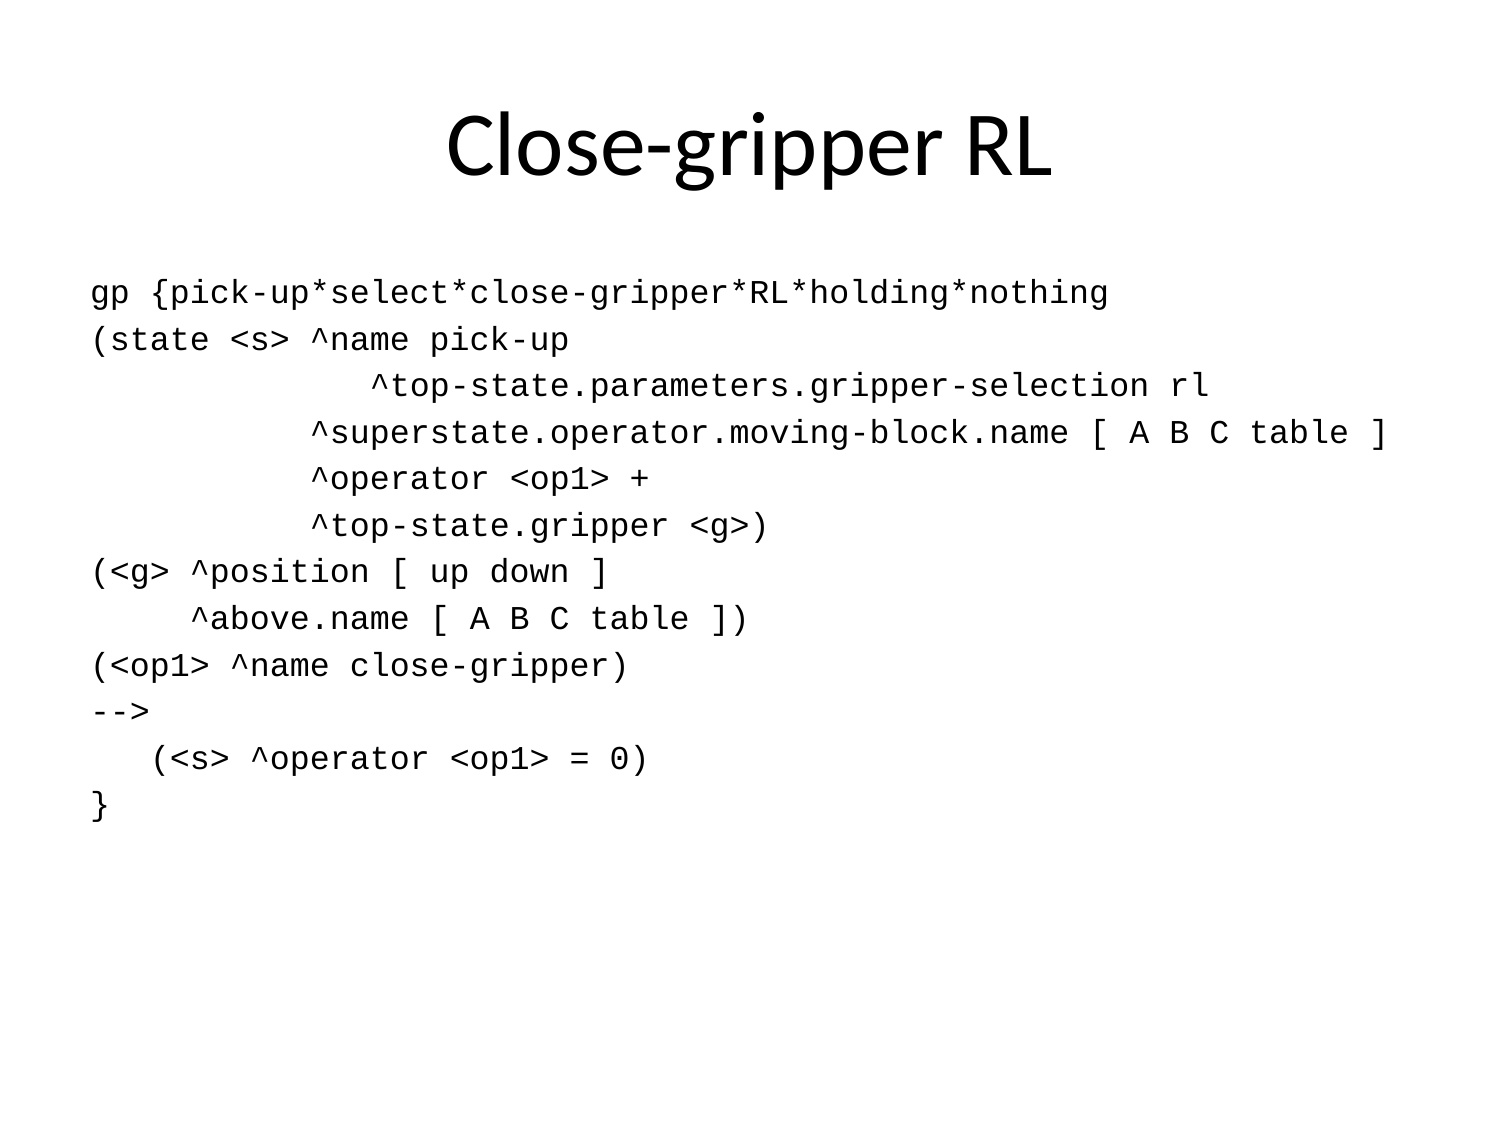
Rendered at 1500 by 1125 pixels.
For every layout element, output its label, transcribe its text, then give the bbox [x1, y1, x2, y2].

list gp {pick-up*select*close-gripper*RL*holding*nothing (state <s> ^name pick-up ^top-state.parameters.gripper-selection rl ^superstate.operator.moving-block.name [ A B C table ] ^operator <op1> + ^top-state.gripper <g>) (<g> ^position [ up down ] ^above.name [ A B C table ]) (<op1> ^name close-gripper) --> (<s> ^operator <op1> = 0) } [75, 262, 1425, 1005]
title Close-gripper RL [75, 45, 1425, 233]
